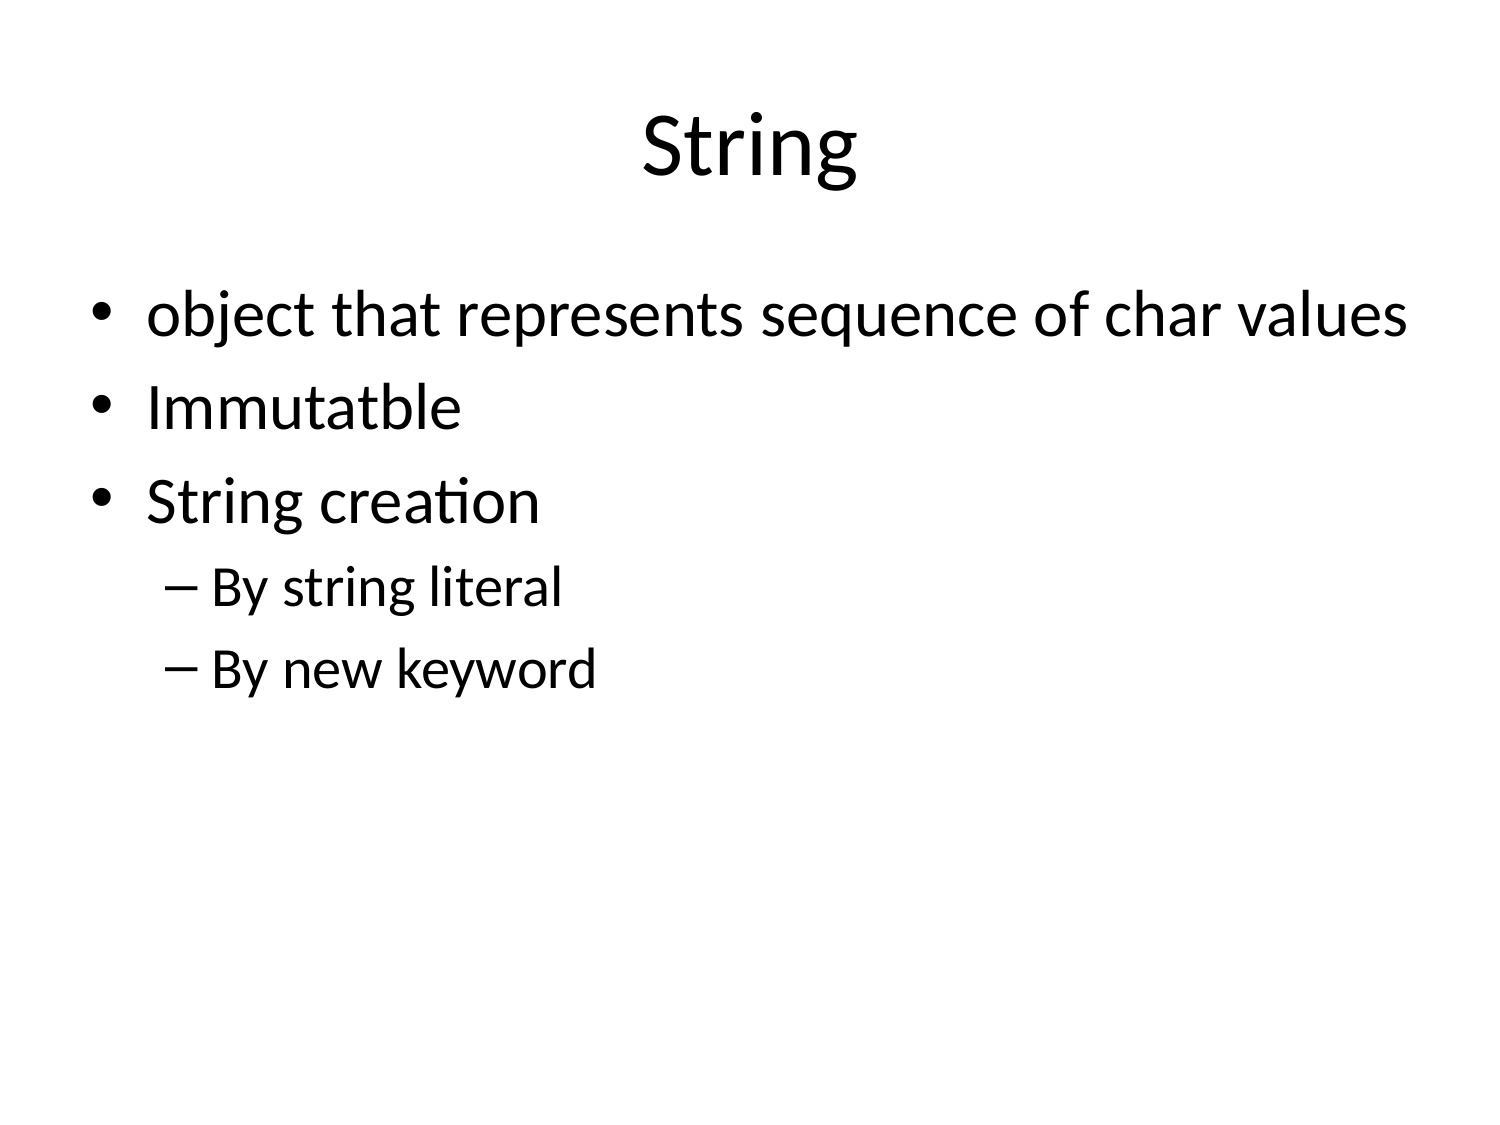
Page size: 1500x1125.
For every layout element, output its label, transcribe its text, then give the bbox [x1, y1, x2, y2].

title String [75, 45, 1425, 233]
list object that represents sequence of char values Immutatble String creation By string literal By new keyword [75, 262, 1425, 1005]
